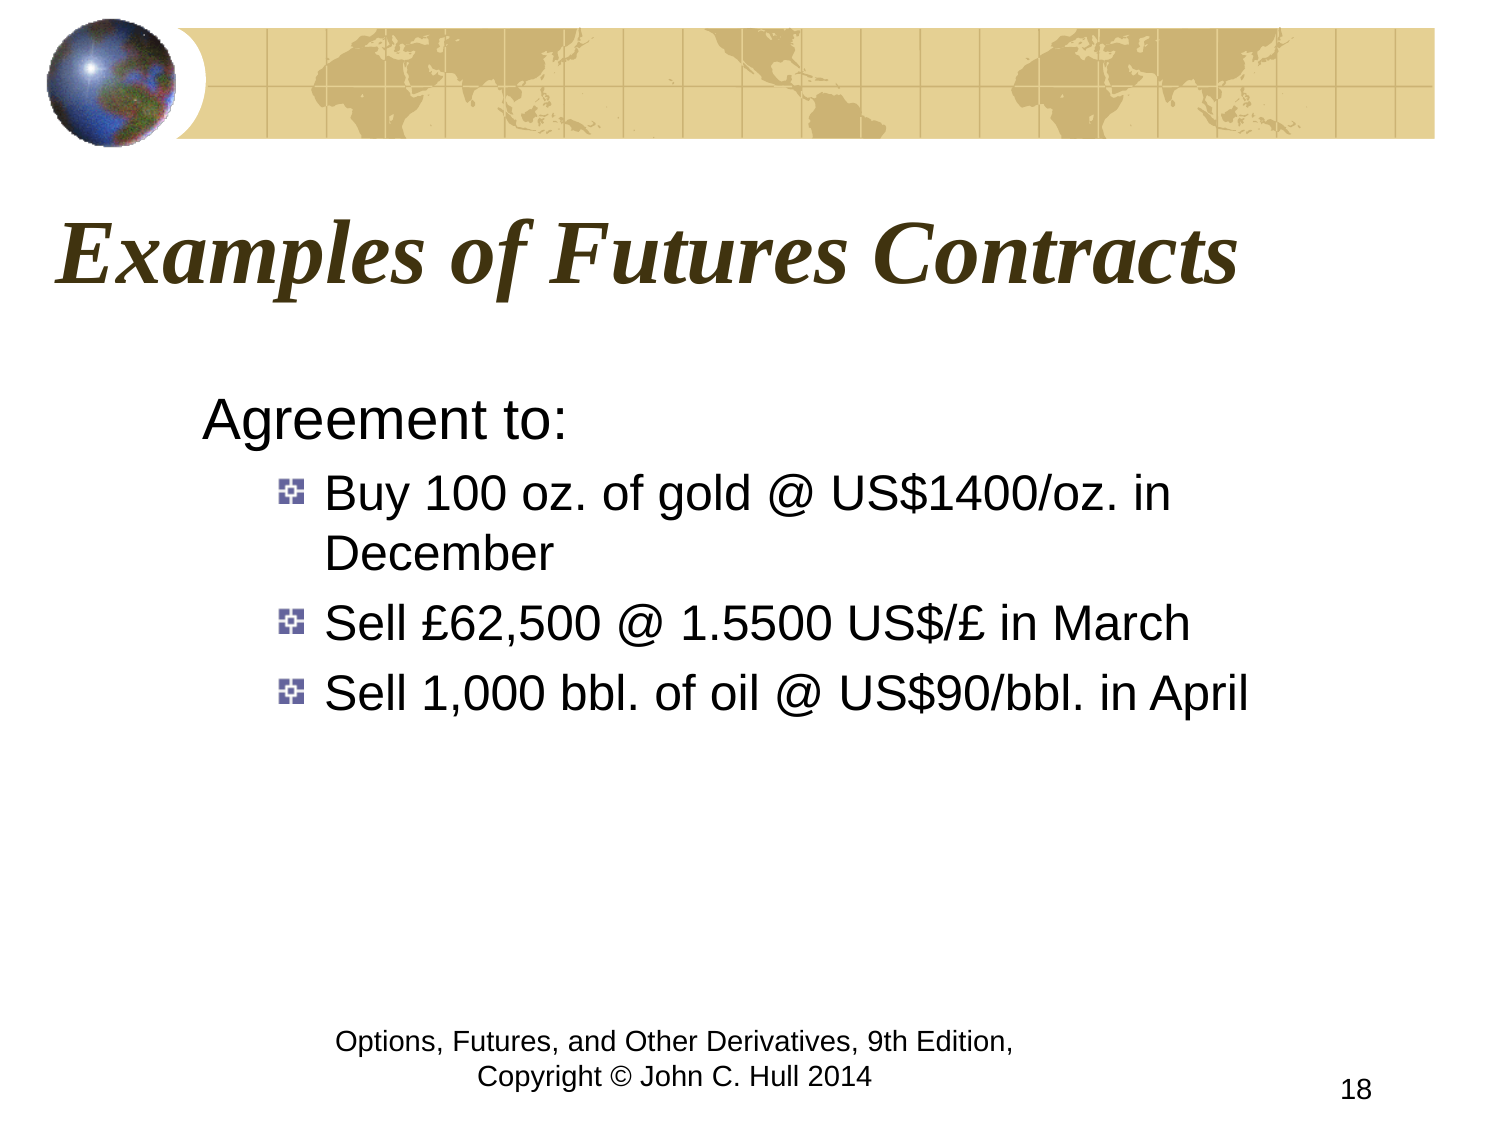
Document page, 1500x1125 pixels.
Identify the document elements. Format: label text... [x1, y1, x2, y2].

title Examples of Futures Contracts [40, 152, 1316, 341]
footer Options, Futures, and Other Derivatives, 9th Edition, Copyright © John C. Hull 2014 [262, 1024, 1088, 1101]
text_box [512, 1024, 988, 1100]
picture [42, 14, 190, 151]
slide_number 18 [1074, 1037, 1388, 1113]
picture [277, 477, 304, 504]
picture [277, 607, 304, 634]
text_box [112, 1024, 425, 1100]
picture [277, 677, 304, 704]
list Agreement to: Buy 100 oz. of gold @ US$1400/oz. in December Sell £62,500 @ 1.5500 US$/£ in March Sell 1,000 bbl. of oil @ US$90/bbl. in April [187, 291, 1400, 962]
